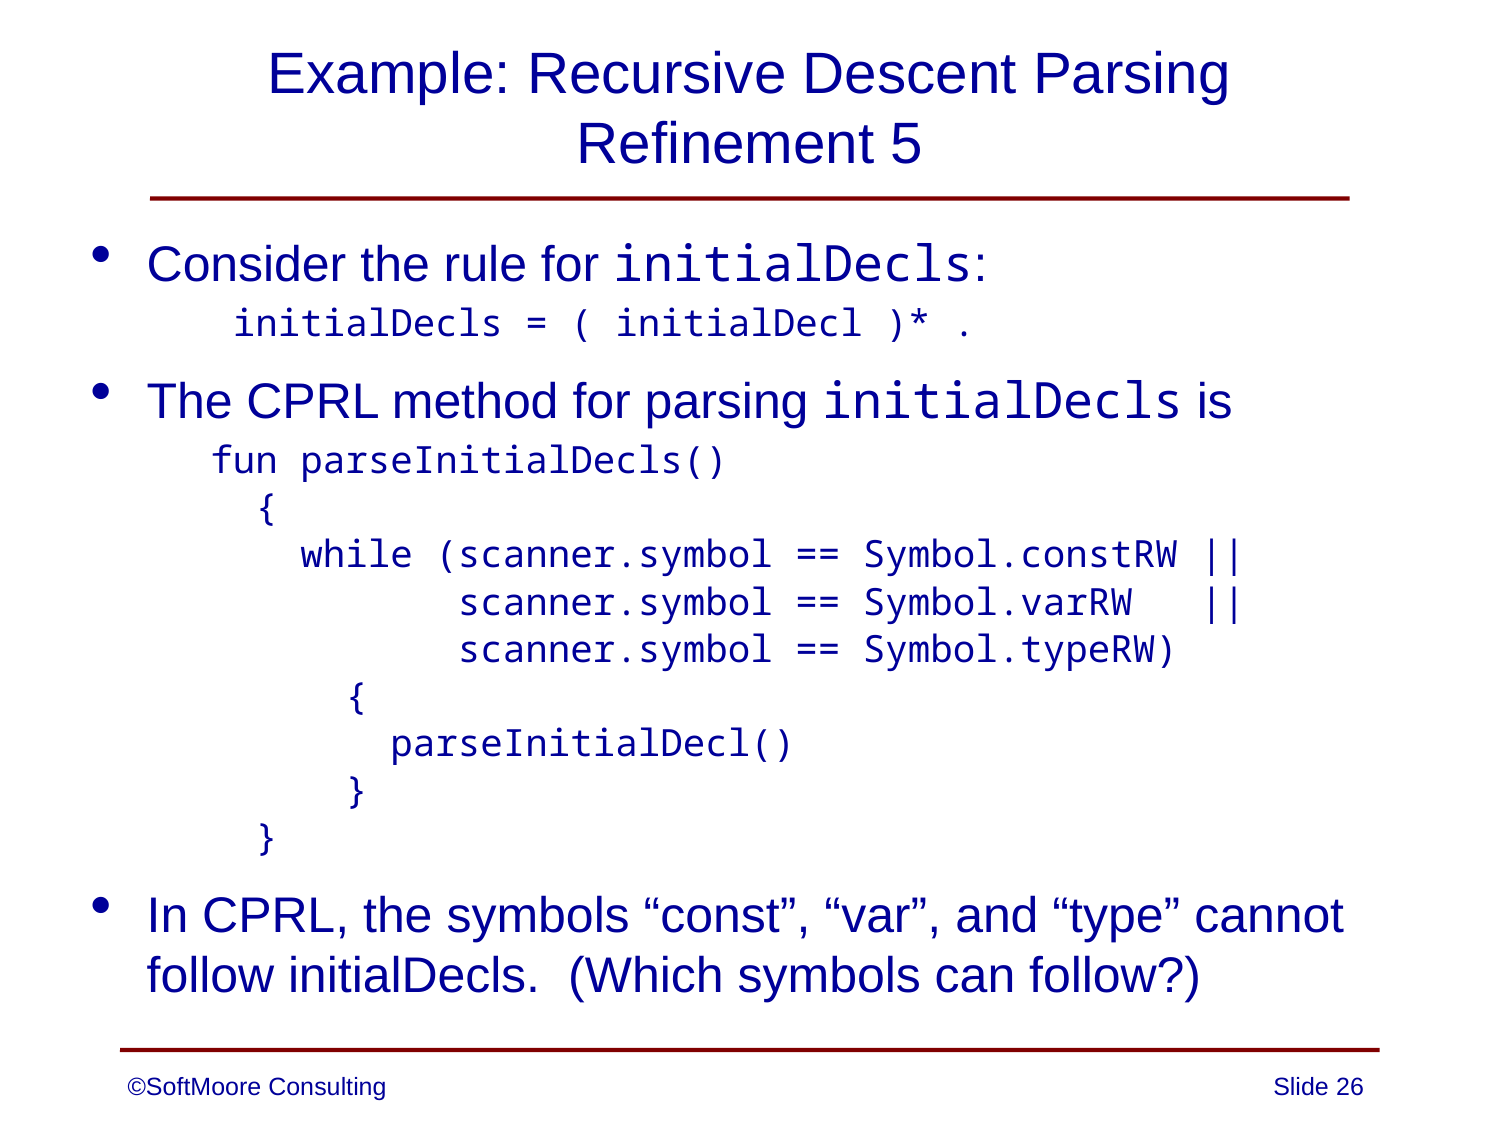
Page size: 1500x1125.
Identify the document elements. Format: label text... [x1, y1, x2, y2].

slide_number Slide 26 [1078, 1061, 1380, 1109]
title Example: Recursive Descent Parsing Refinement 5 [149, 22, 1350, 188]
list Consider the rule for initialDecls: initialDecls = ( initialDecl )* . The CPRL method for parsing initialDecls is fun parseInitialDecls() { while (scanner.symbol == Symbol.constRW || scanner.symbol == Symbol.varRW || scanner.symbol == Symbol.typeRW) { parseInitialDecl() } } In CPRL, the symbols “const”, “var”, and “type” cannot follow initialDecls. (Which symbols can follow?) [74, 223, 1425, 1034]
footer ©SoftMoore Consulting [111, 1061, 563, 1109]
